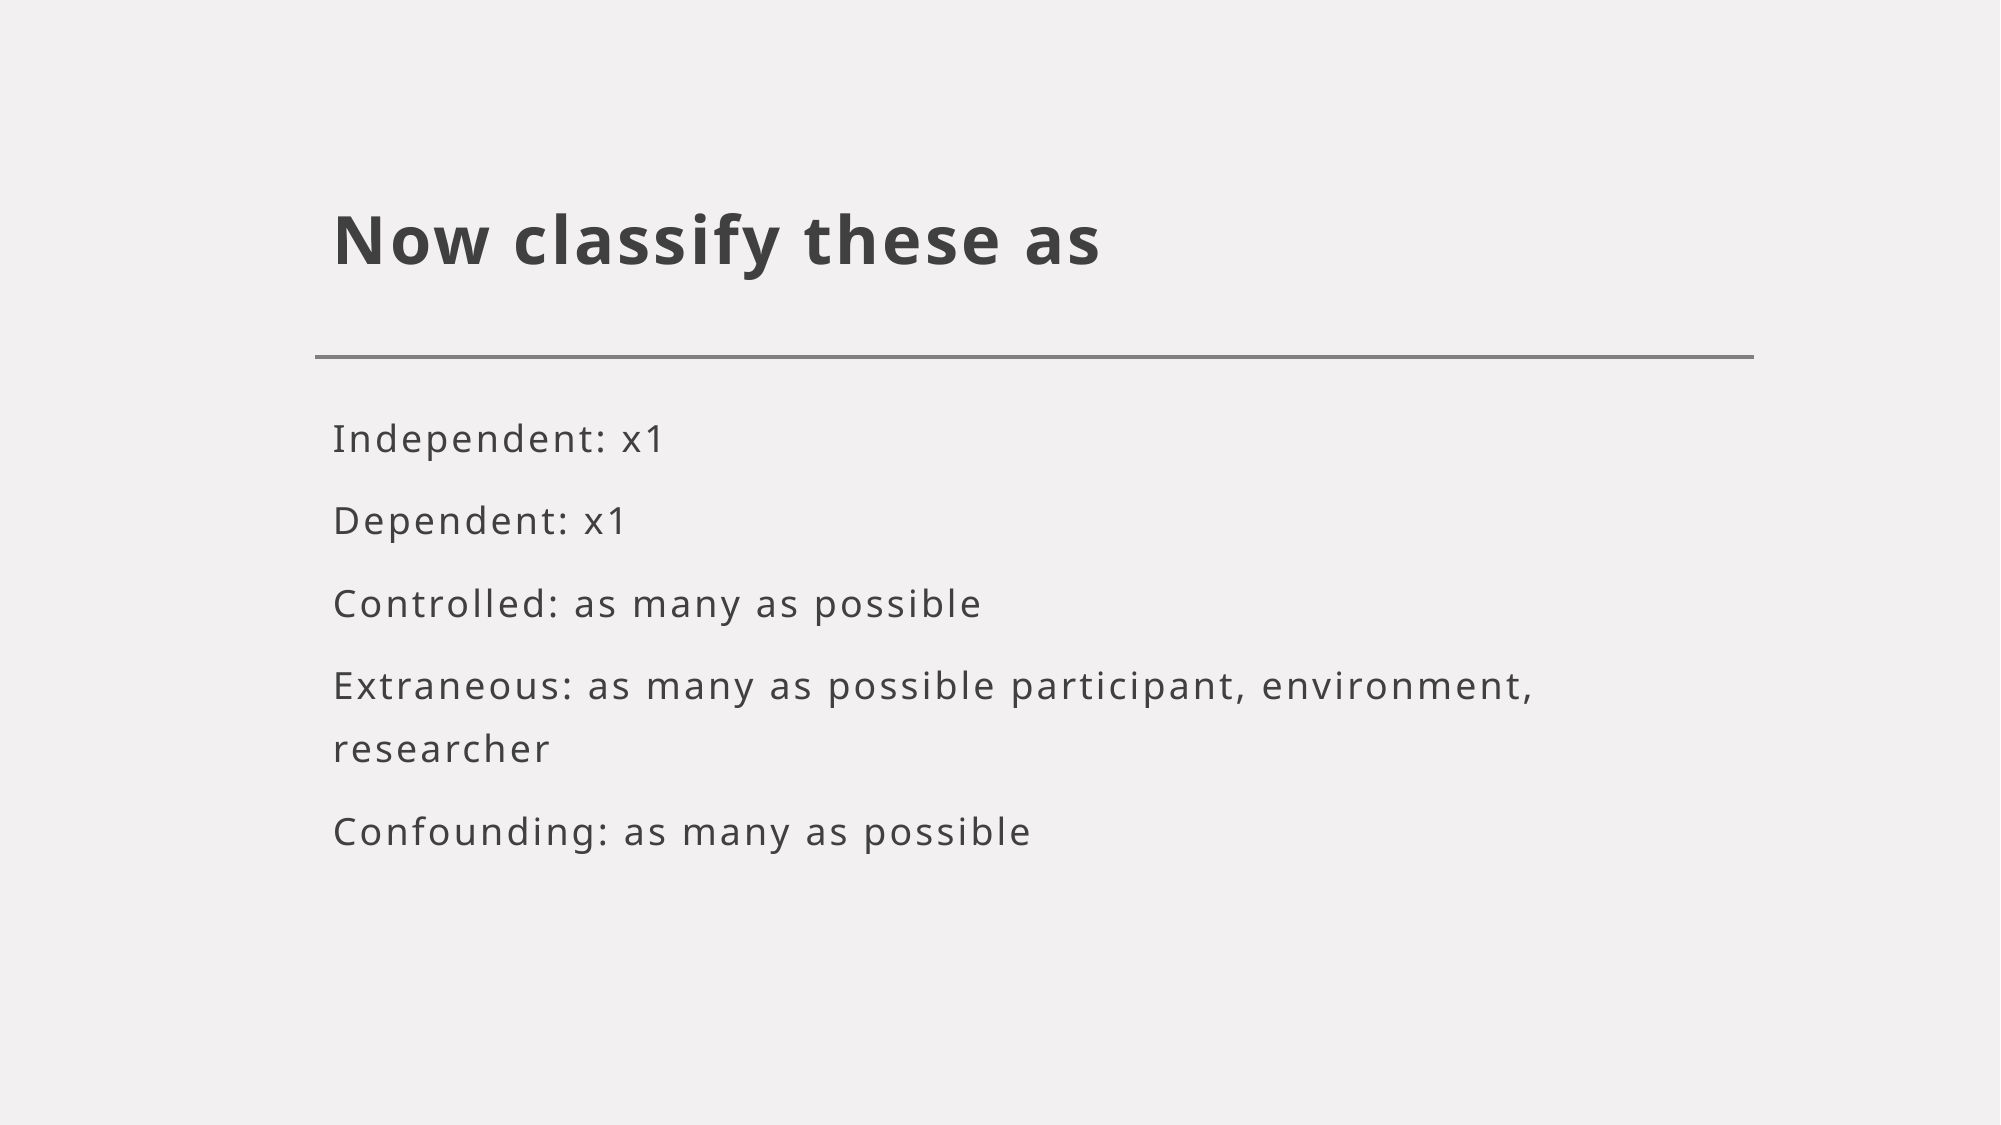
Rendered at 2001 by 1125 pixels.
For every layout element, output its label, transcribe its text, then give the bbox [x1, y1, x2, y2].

list Independent: x1 Dependent: x1 Controlled: as many as possible Extraneous: as many as possible participant, environment, researcher Confounding: as many as possible [315, 379, 1754, 979]
title Now classify these as [315, 72, 1754, 294]
